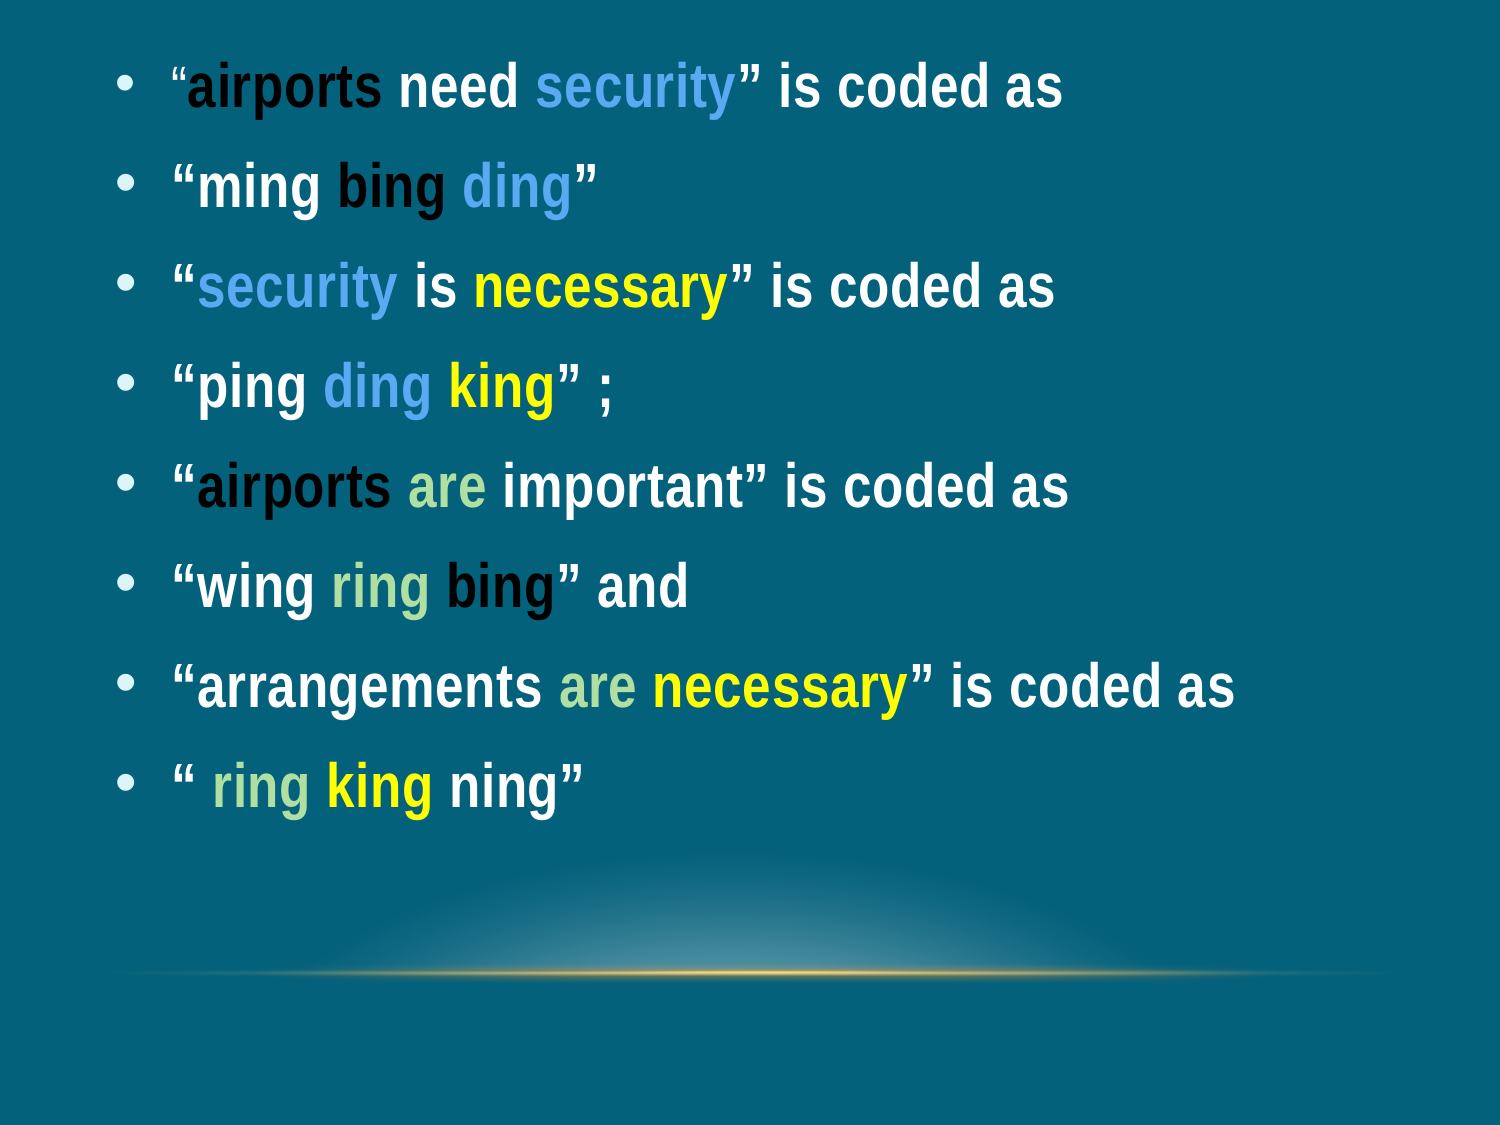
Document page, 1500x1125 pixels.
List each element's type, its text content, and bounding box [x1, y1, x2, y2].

list “airports need security” is coded as “ming bing ding” “security is necessary” is coded as “ping ding king” ; “airports are important” is coded as “wing ring bing” and “arrangements are necessary” is coded as “ ring king ning” [99, 37, 1400, 1075]
